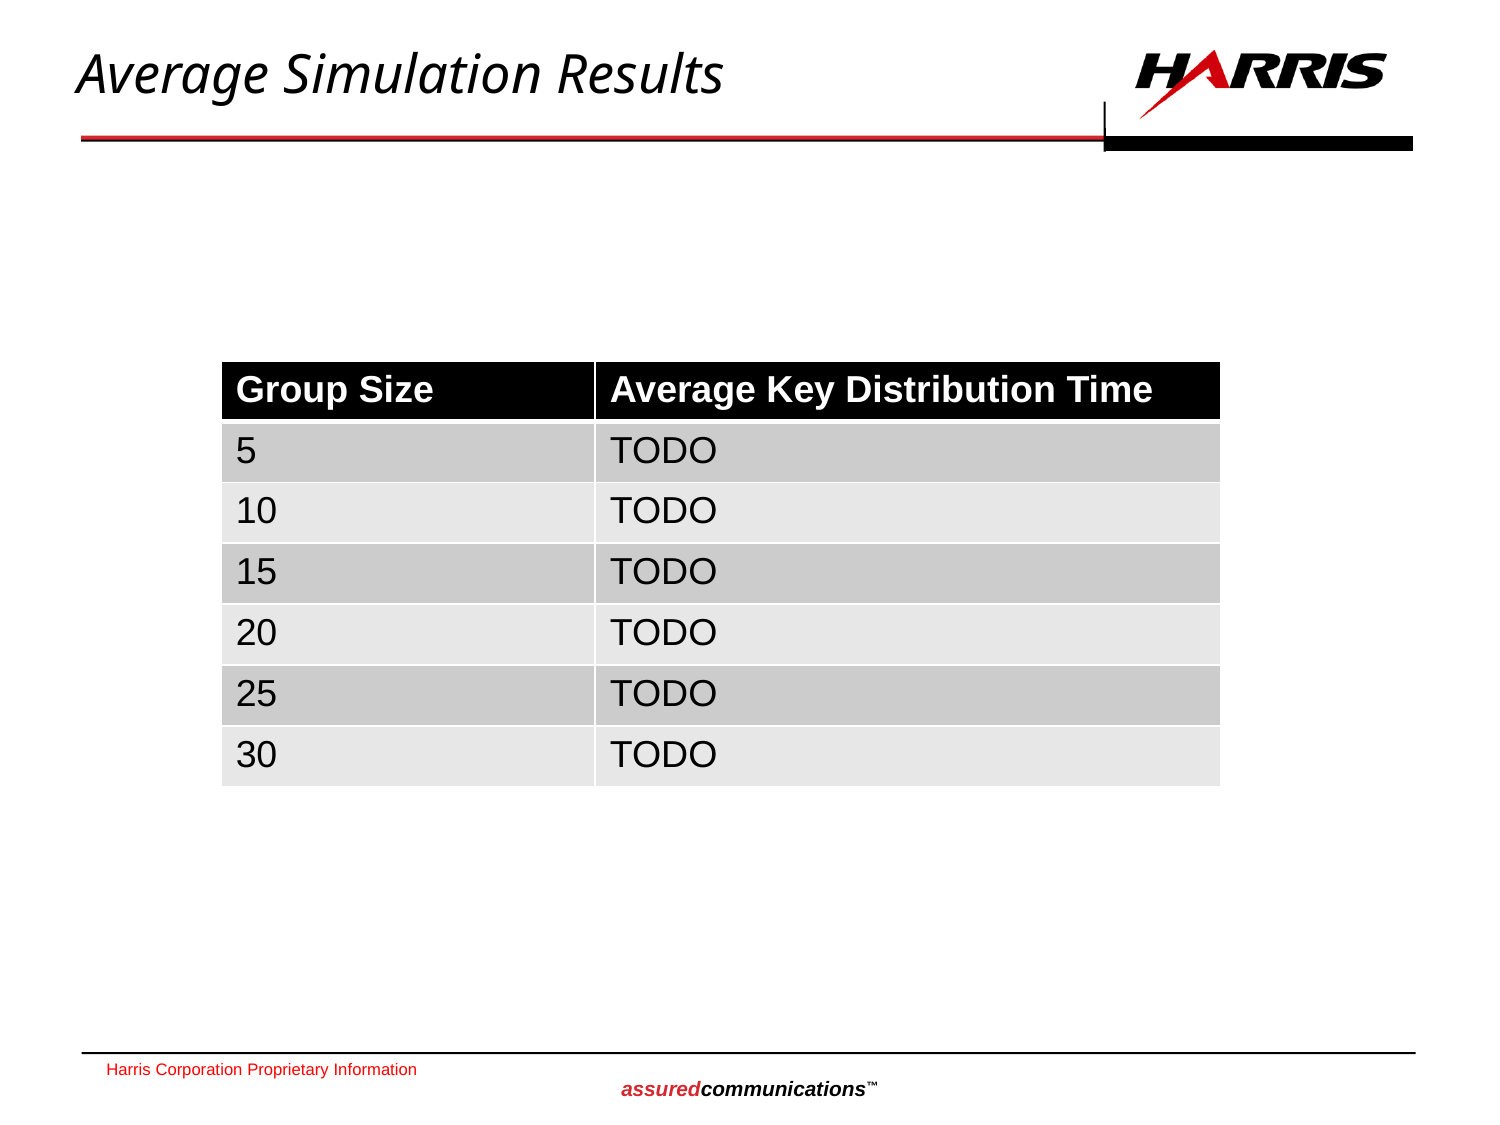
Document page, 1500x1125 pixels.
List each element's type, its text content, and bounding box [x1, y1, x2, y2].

table_cell TODO [596, 727, 1220, 786]
table_cell 20 [222, 605, 594, 664]
picture [1135, 50, 1387, 119]
table_cell 15 [222, 544, 594, 603]
table_cell TODO [596, 605, 1220, 664]
table_cell 25 [222, 666, 594, 725]
table_header Group Size [222, 362, 594, 419]
table_cell TODO [596, 666, 1220, 725]
title Average Simulation Results [62, 27, 1119, 117]
table_cell TODO [596, 424, 1220, 482]
table_cell 10 [222, 483, 594, 542]
table_cell TODO [596, 544, 1220, 603]
table_header Average Key Distribution Time [596, 362, 1220, 419]
table_cell 5 [222, 424, 594, 482]
table_cell 30 [222, 727, 594, 786]
table_cell TODO [596, 483, 1220, 542]
